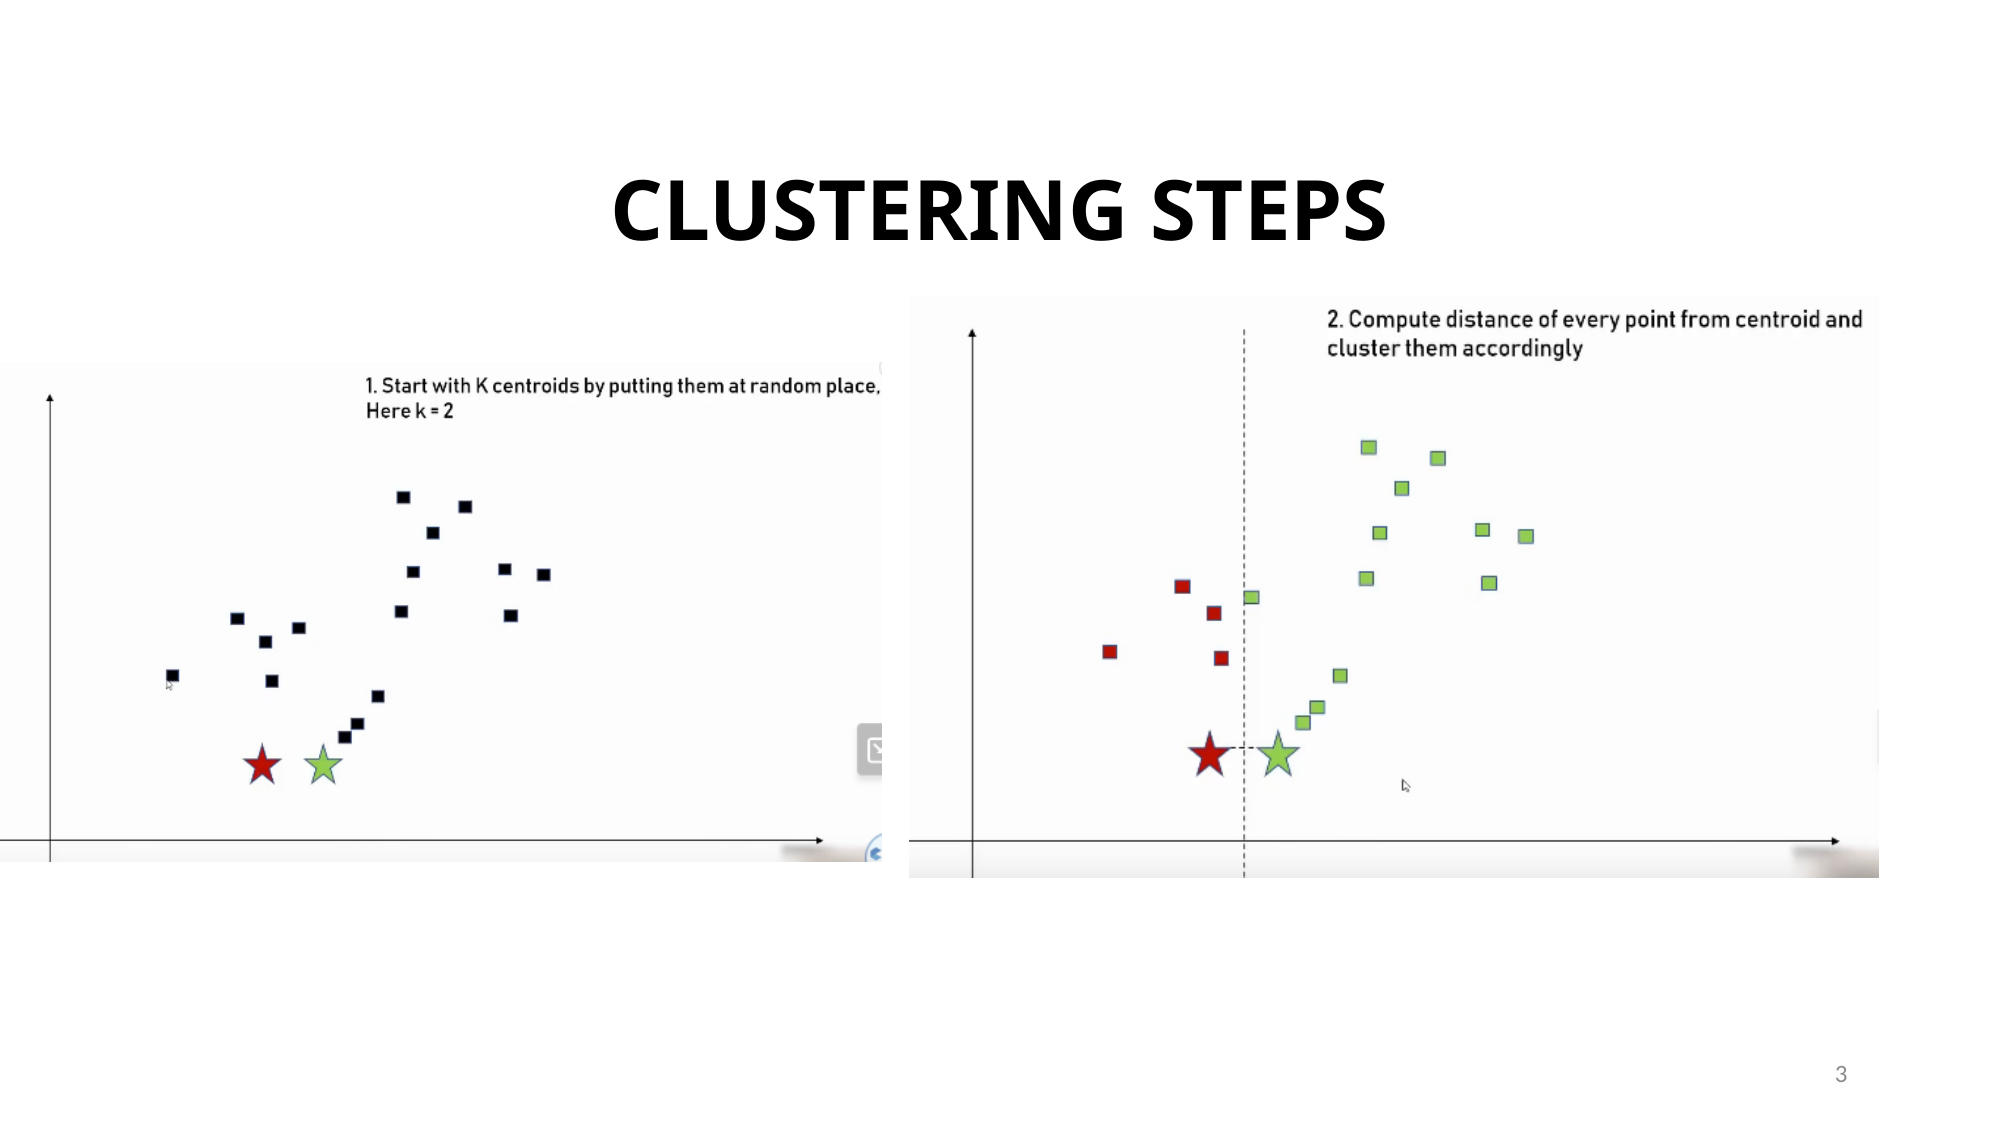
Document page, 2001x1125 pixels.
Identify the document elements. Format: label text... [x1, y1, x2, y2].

picture [0, 362, 882, 862]
picture [908, 295, 1879, 878]
title CLUSTERING STEPS [137, 59, 1863, 278]
slide_number 3 [1412, 1042, 1863, 1103]
